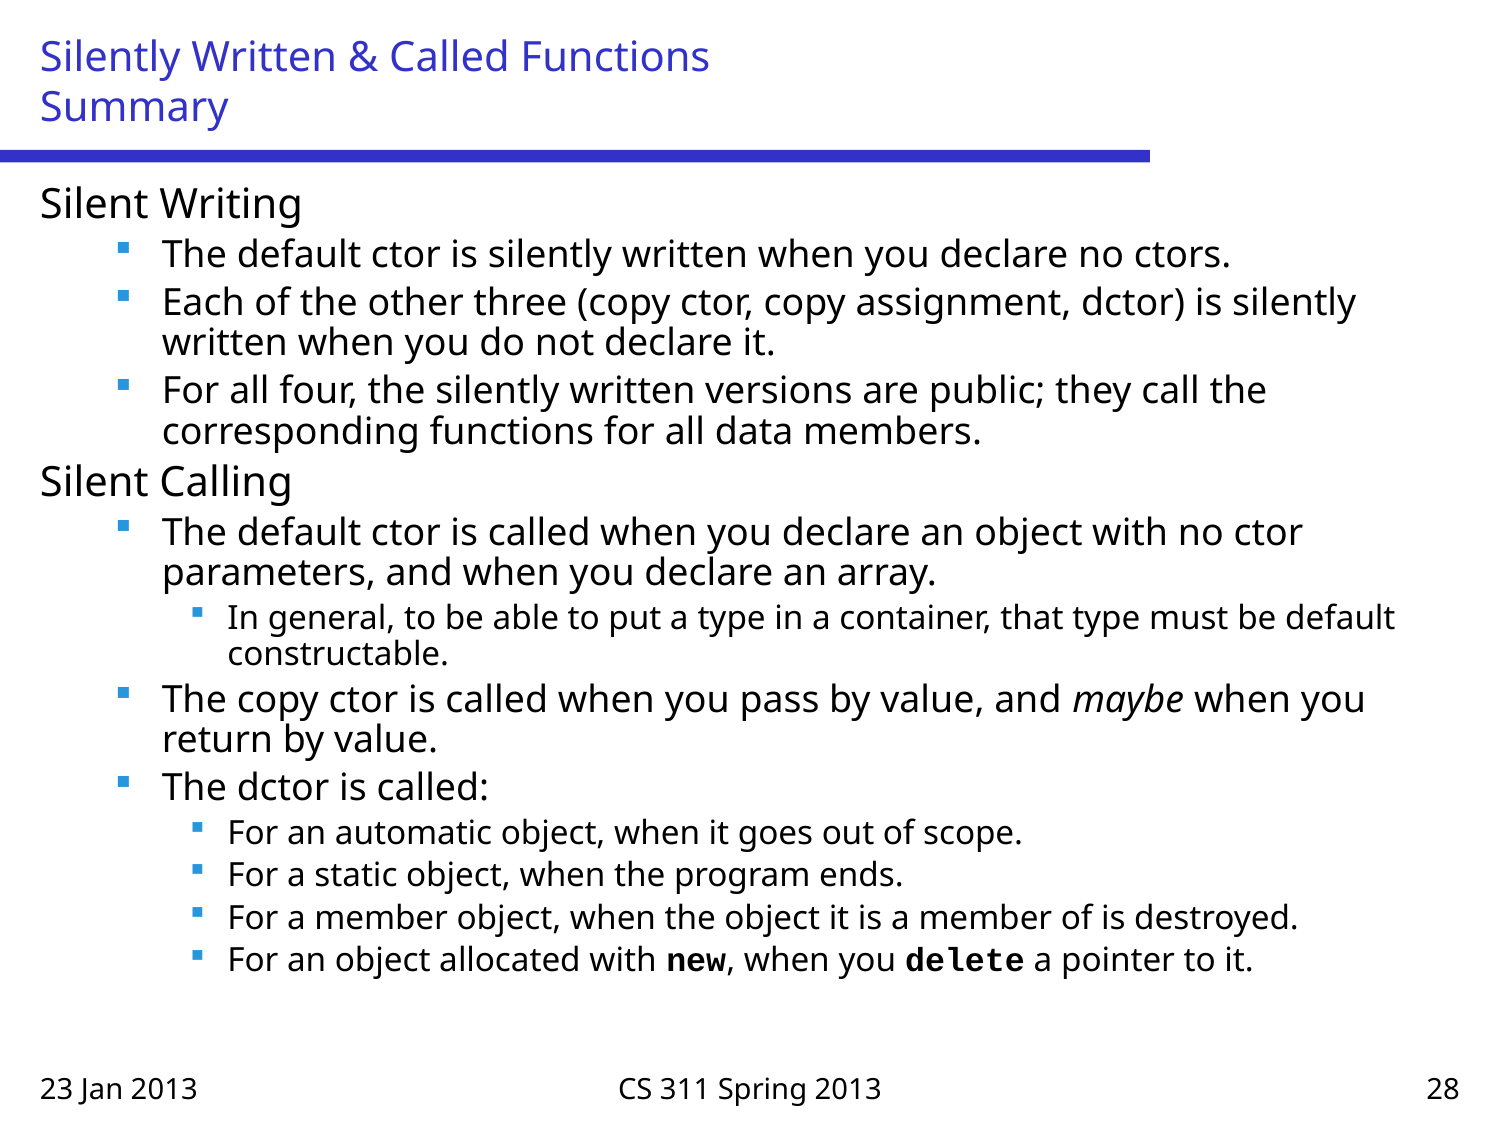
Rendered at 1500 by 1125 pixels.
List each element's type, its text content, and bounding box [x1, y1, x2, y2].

slide_number 28 [1125, 1062, 1475, 1113]
list Silent Writing The default ctor is silently written when you declare no ctors. Each of the other three (copy ctor, copy assignment, dctor) is silently written when you do not declare it. For all four, the silently written versions are public; they call the corresponding functions for all data members. Silent Calling The default ctor is called when you declare an object with no ctor parameters, and when you declare an array. In general, to be able to put a type in a container, that type must be default constructable. The copy ctor is called when you pass by value, and maybe when you return by value. The dctor is called: For an automatic object, when it goes out of scope. For a static object, when the program ends. For a member object, when the object it is a member of is destroyed. For an object allocated with new, when you delete a pointer to it. [24, 174, 1475, 1050]
title Silently Written & Called Functions Summary [24, 24, 1475, 138]
footer CS 311 Spring 2013 [387, 1062, 1113, 1113]
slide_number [24, 1062, 375, 1113]
